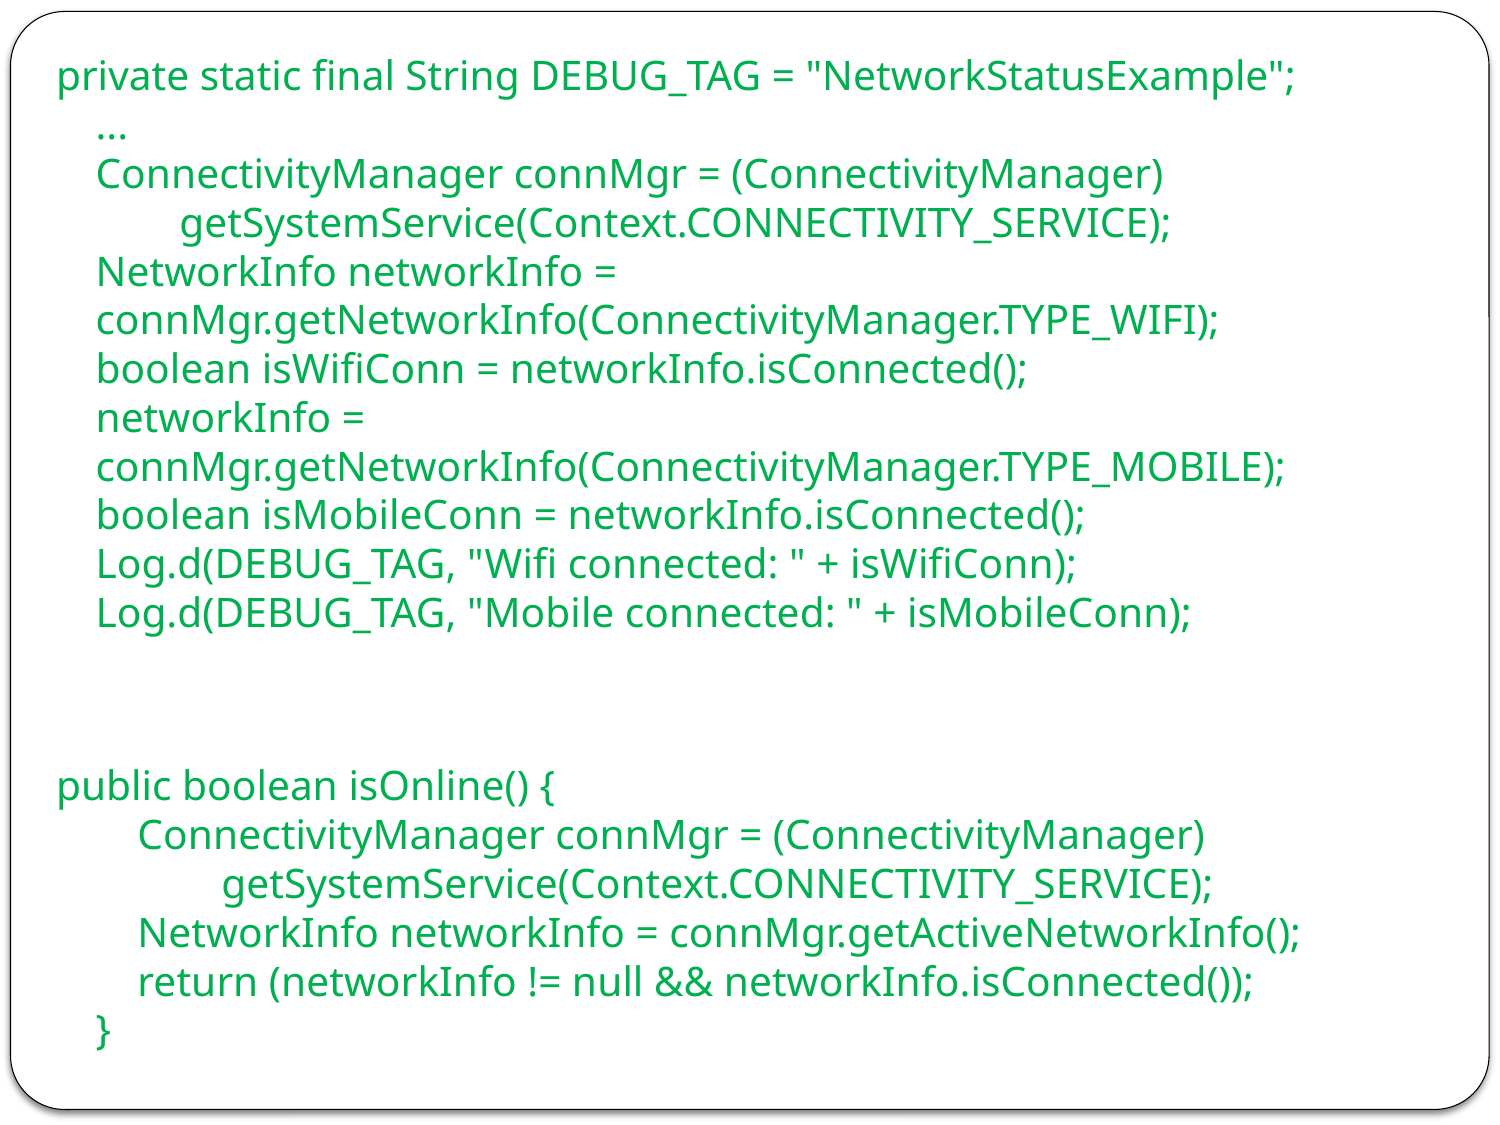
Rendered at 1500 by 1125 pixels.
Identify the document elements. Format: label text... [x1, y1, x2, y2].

list private static final String DEBUG_TAG = "NetworkStatusExample"; ... ConnectivityManager connMgr = (ConnectivityManager) getSystemService(Context.CONNECTIVITY_SERVICE); NetworkInfo networkInfo = connMgr.getNetworkInfo(ConnectivityManager.TYPE_WIFI); boolean isWifiConn = networkInfo.isConnected(); networkInfo = connMgr.getNetworkInfo(ConnectivityManager.TYPE_MOBILE); boolean isMobileConn = networkInfo.isConnected(); Log.d(DEBUG_TAG, "Wifi connected: " + isWifiConn); Log.d(DEBUG_TAG, "Mobile connected: " + isMobileConn); public boolean isOnline() { ConnectivityManager connMgr = (ConnectivityManager) getSystemService(Context.CONNECTIVITY_SERVICE); NetworkInfo networkInfo = connMgr.getActiveNetworkInfo(); return (networkInfo != null && networkInfo.isConnected()); } [41, 42, 1424, 1083]
